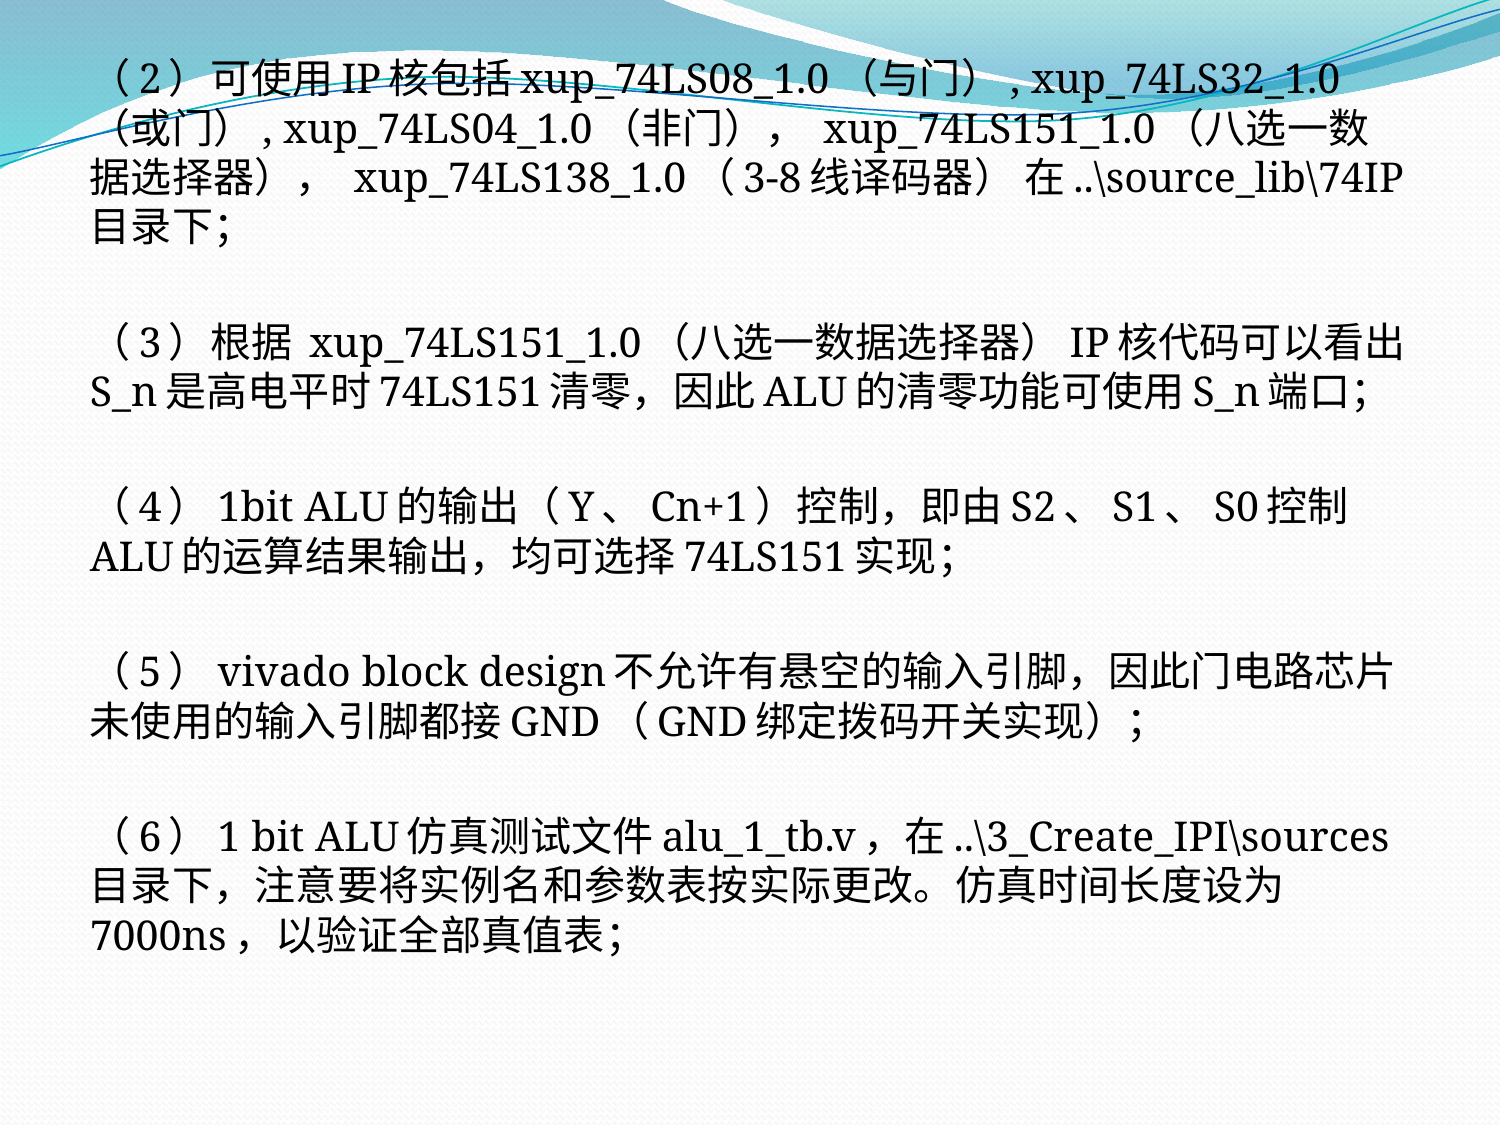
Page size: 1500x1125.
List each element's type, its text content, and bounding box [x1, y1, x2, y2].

list （2）可使用IP核包括xup_74LS08_1.0（与门）, xup_74LS32_1.0（或门）, xup_74LS04_1.0（非门）， xup_74LS151_1.0（八选一数据选择器）， xup_74LS138_1.0（3-8线译码器） 在..\source_lib\74IP目录下； （3）根据 xup_74LS151_1.0（八选一数据选择器）IP核代码可以看出S_n是高电平时74LS151清零，因此ALU的清零功能可使用S_n端口； （4）1bit ALU的输出（Y、Cn+1）控制，即由S2、S1、S0控制ALU的运算结果输出，均可选择74LS151实现； （5）vivado block design不允许有悬空的输入引脚，因此门电路芯片未使用的输入引脚都接GND（GND绑定拨码开关实现）； （6）1 bit ALU仿真测试文件alu_1_tb.v，在..\3_Create_IPI\sources目录下，注意要将实例名和参数表按实际更改。仿真时间长度设为7000ns，以验证全部真值表； [75, 45, 1425, 1005]
